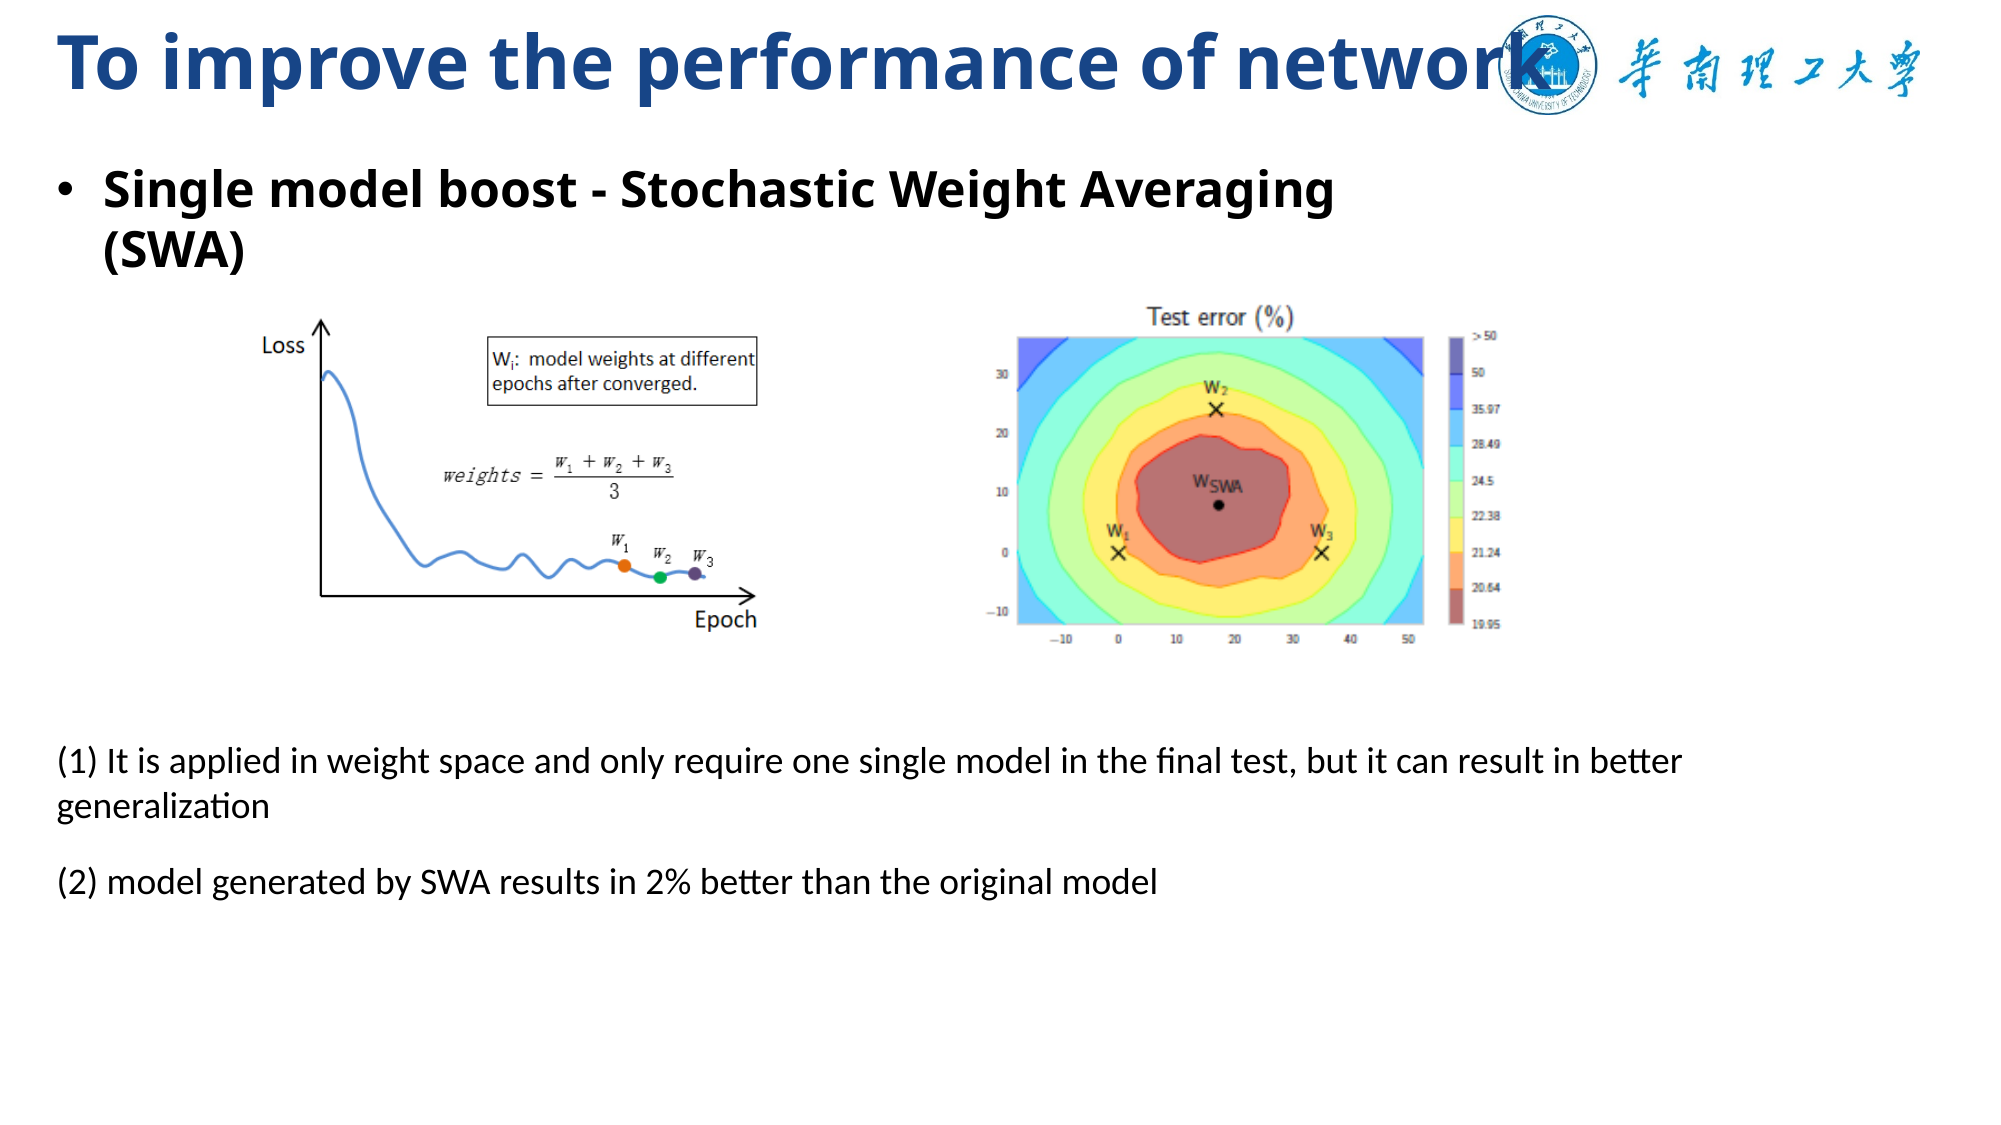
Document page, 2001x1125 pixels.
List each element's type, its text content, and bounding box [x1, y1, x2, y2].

text_box (2) model generated by SWA results in 2% better than the original model [41, 849, 1719, 910]
text_box Single model boost - Stochastic Weight Averaging (SWA) [41, 150, 1420, 286]
picture [975, 289, 1533, 666]
text_box (1) It is applied in weight space and only require one single model in the final test, but it can result in better generalization [41, 728, 1719, 834]
title To improve the performance of network [41, 23, 1959, 107]
picture [245, 304, 782, 651]
picture [1498, 107, 1920, 115]
picture [1498, 15, 1920, 23]
